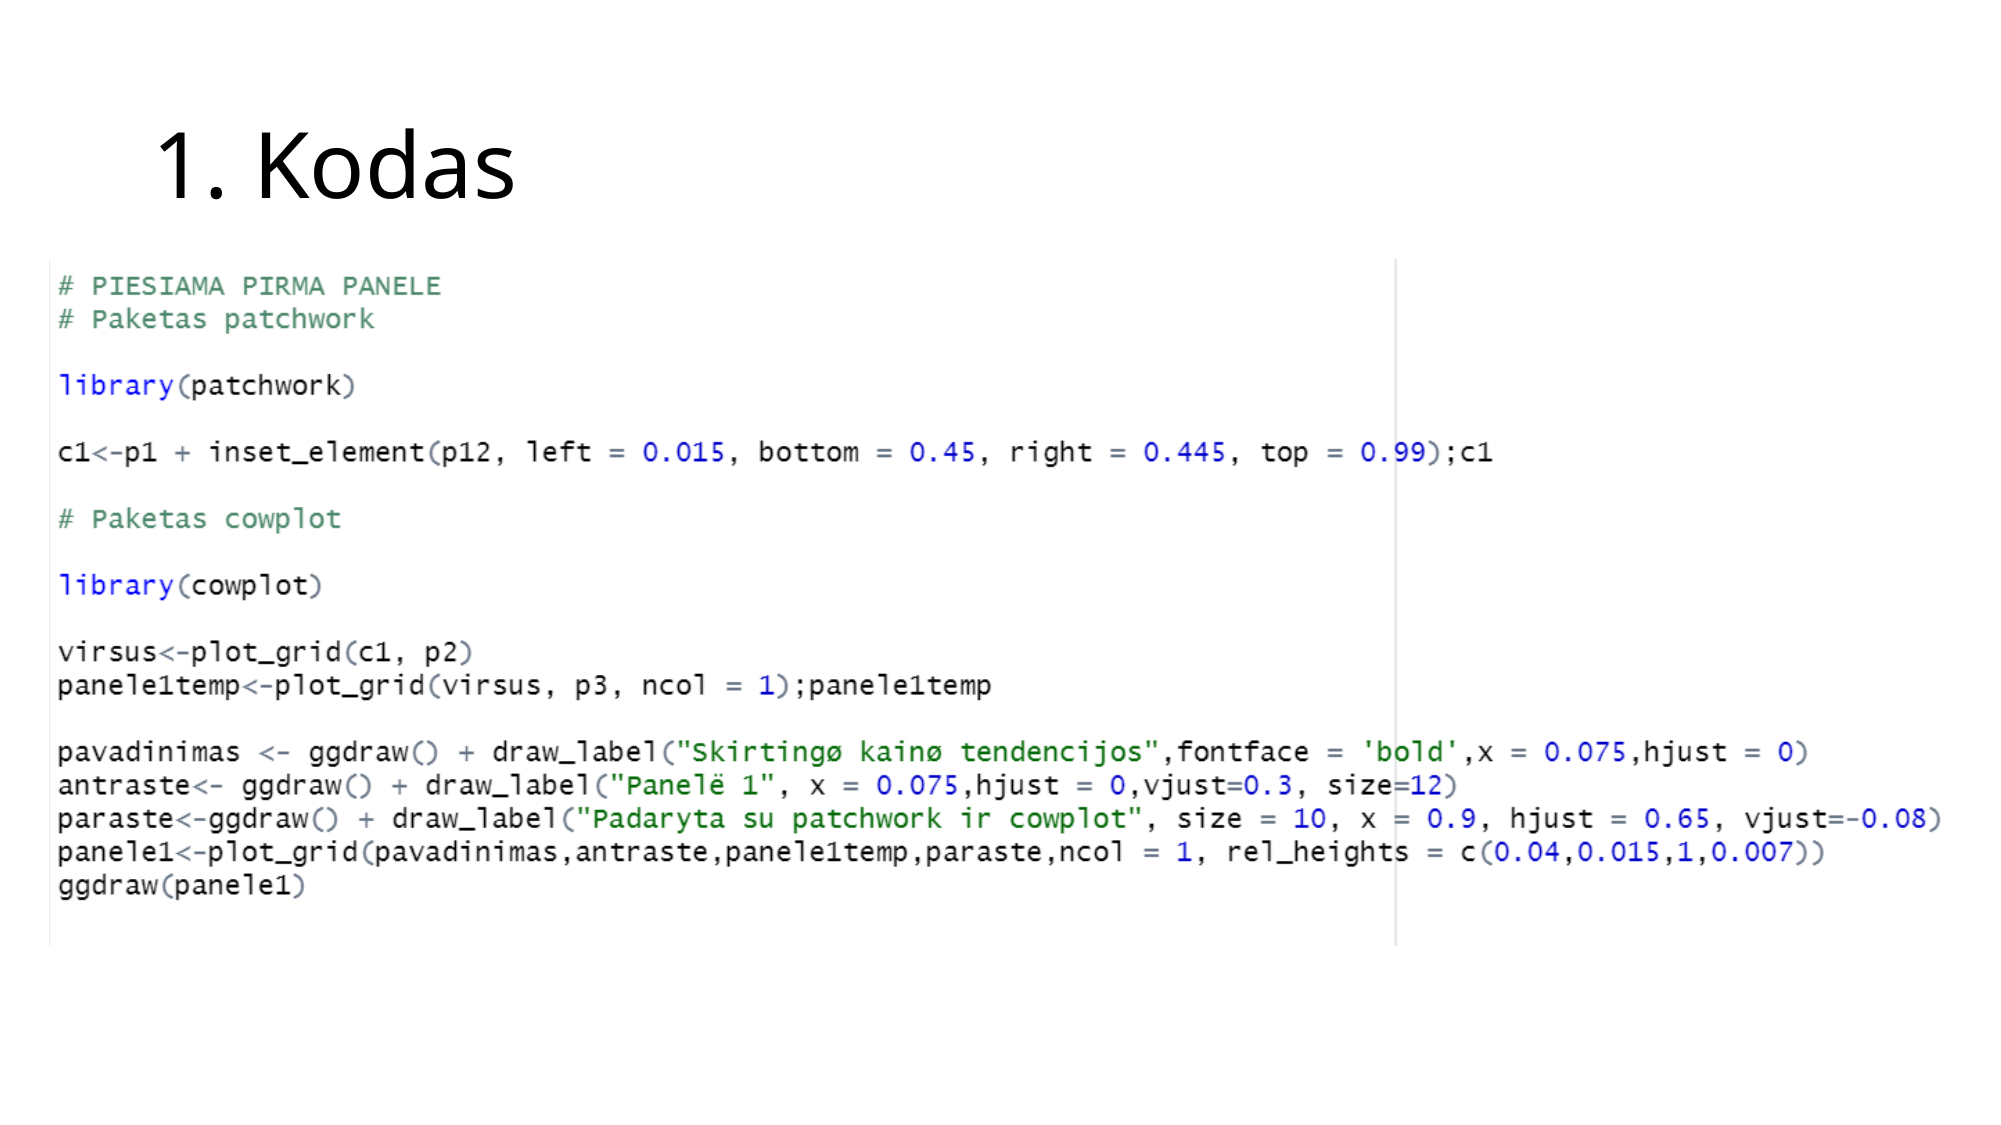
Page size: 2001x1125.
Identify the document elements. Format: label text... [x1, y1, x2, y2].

picture [49, 259, 2000, 946]
title 1. Kodas [137, 59, 1863, 259]
